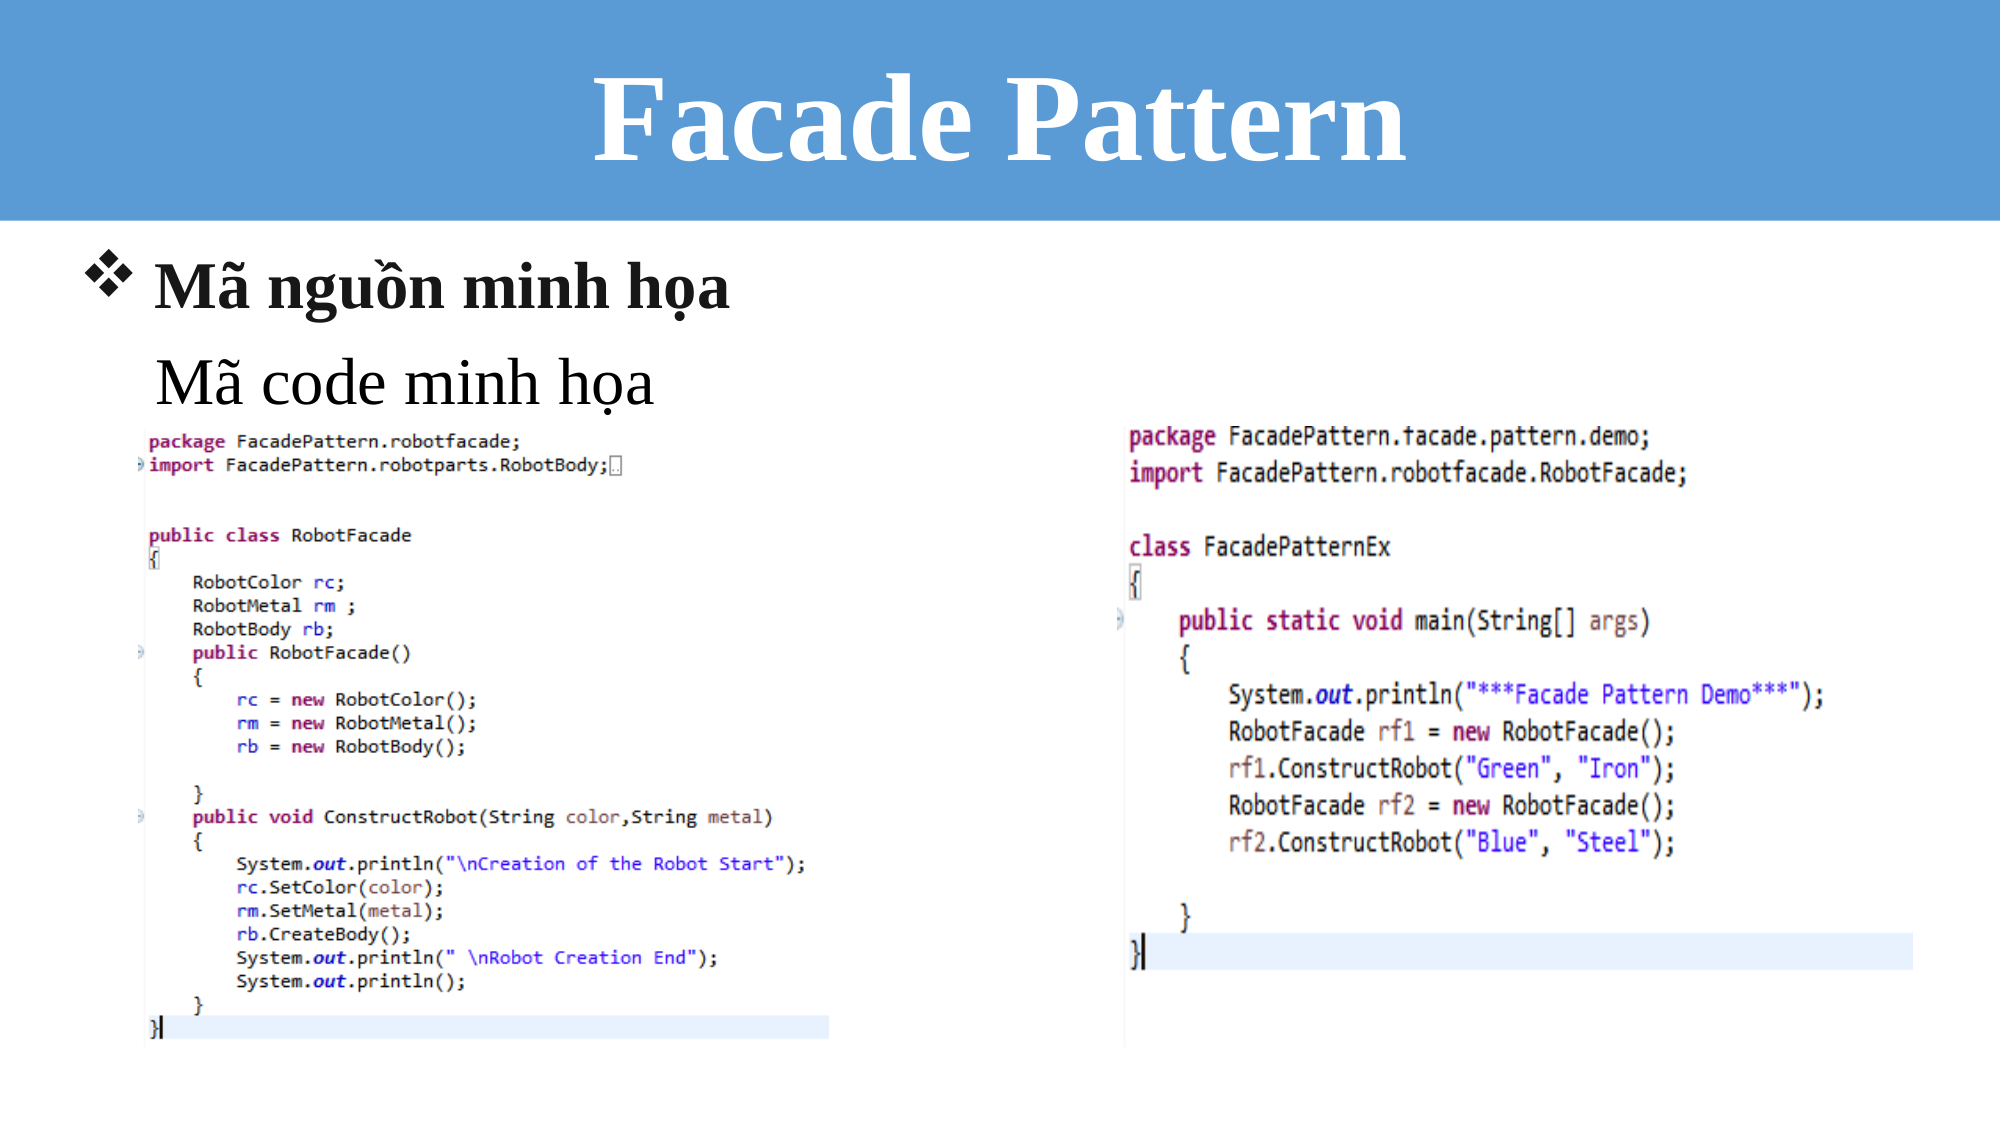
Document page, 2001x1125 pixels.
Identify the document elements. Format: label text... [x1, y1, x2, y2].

picture [1117, 426, 1913, 1047]
text_box Facade Pattern [0, 0, 2000, 222]
text_box Mã code minh họa [140, 330, 671, 426]
text_box Mã nguồn minh họa [64, 194, 747, 329]
picture [138, 426, 829, 1047]
